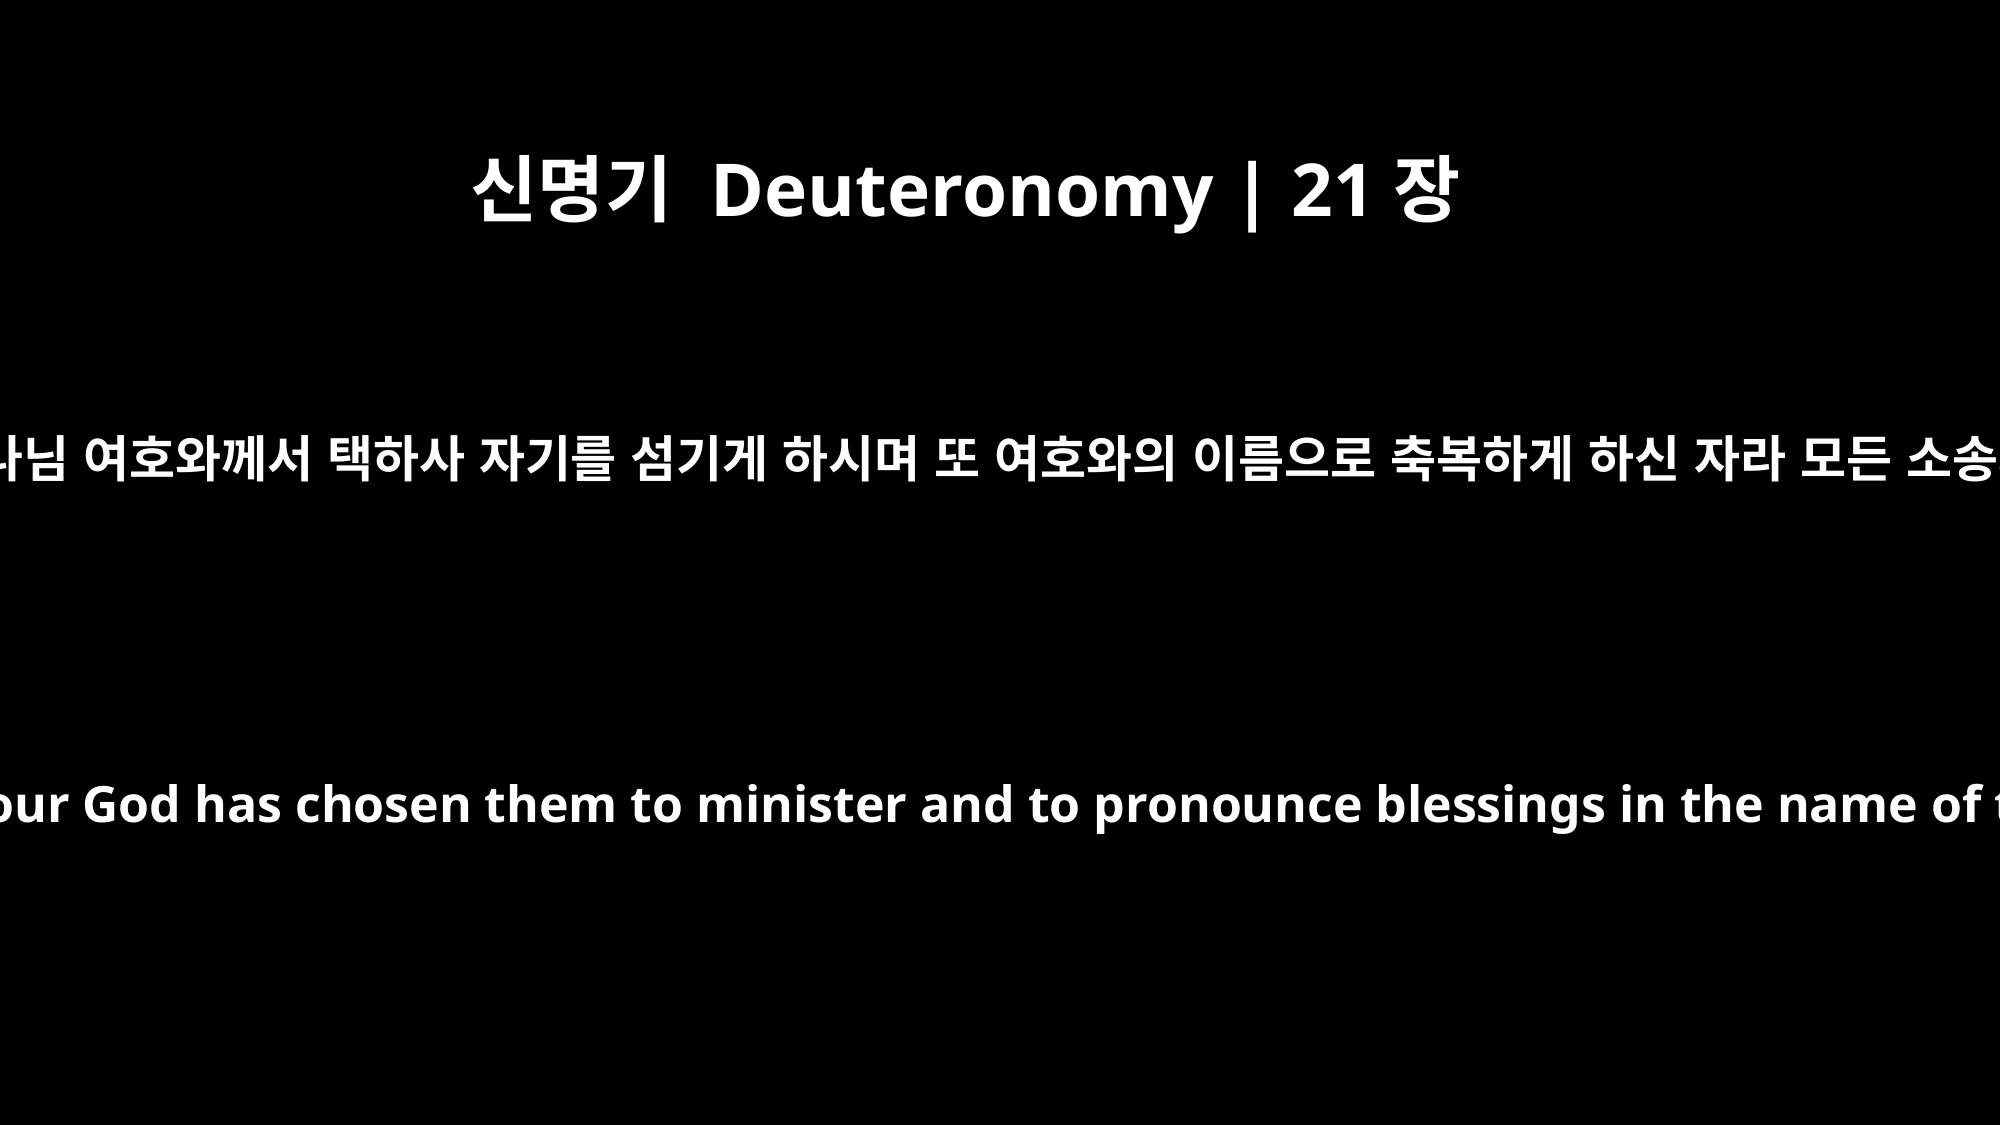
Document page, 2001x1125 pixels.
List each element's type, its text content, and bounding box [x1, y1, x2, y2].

text_box 5 레위 자손 제사장들도 그리로 갈지니 그들은 네 하나님 여호와께서 택하사 자기를 섬기게 하시며 또 여호와의 이름으로 축복하게 하신 자라 모든 소송과 모든 투쟁이 그들의 말대로 판결될 것이니라 [0, 359, 2000, 495]
text_box The priests, the sons of Levi, shall step forward, for the LORD your God has chosen them to minister and to pronounce blessings in the name of the LORD and to decide all cases of dispute and assault. [0, 764, 2000, 840]
text_box 신명기 Deuteronomy | 21장 [456, 136, 1476, 239]
